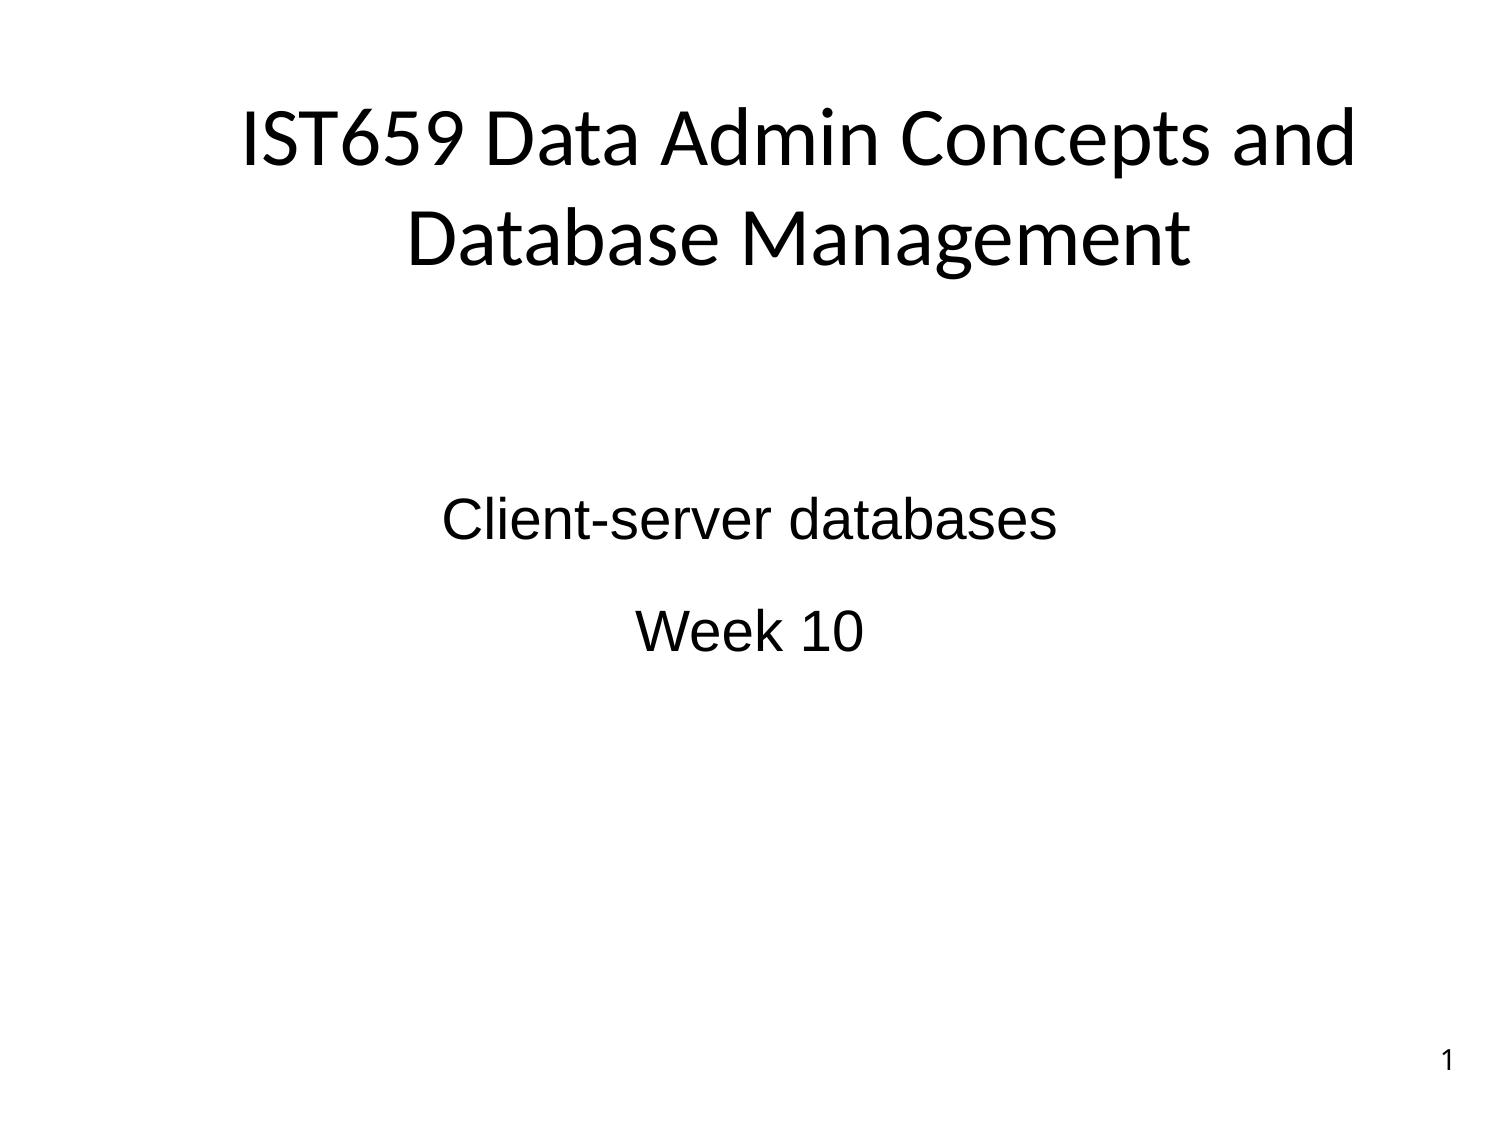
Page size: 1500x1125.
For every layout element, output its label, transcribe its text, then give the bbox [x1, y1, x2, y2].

title IST659 Data Admin Concepts and Database Management [174, 75, 1425, 325]
slide_number 1 [1425, 1034, 1500, 1113]
subtitle Client-server databases Week 10 [225, 487, 1275, 1013]
